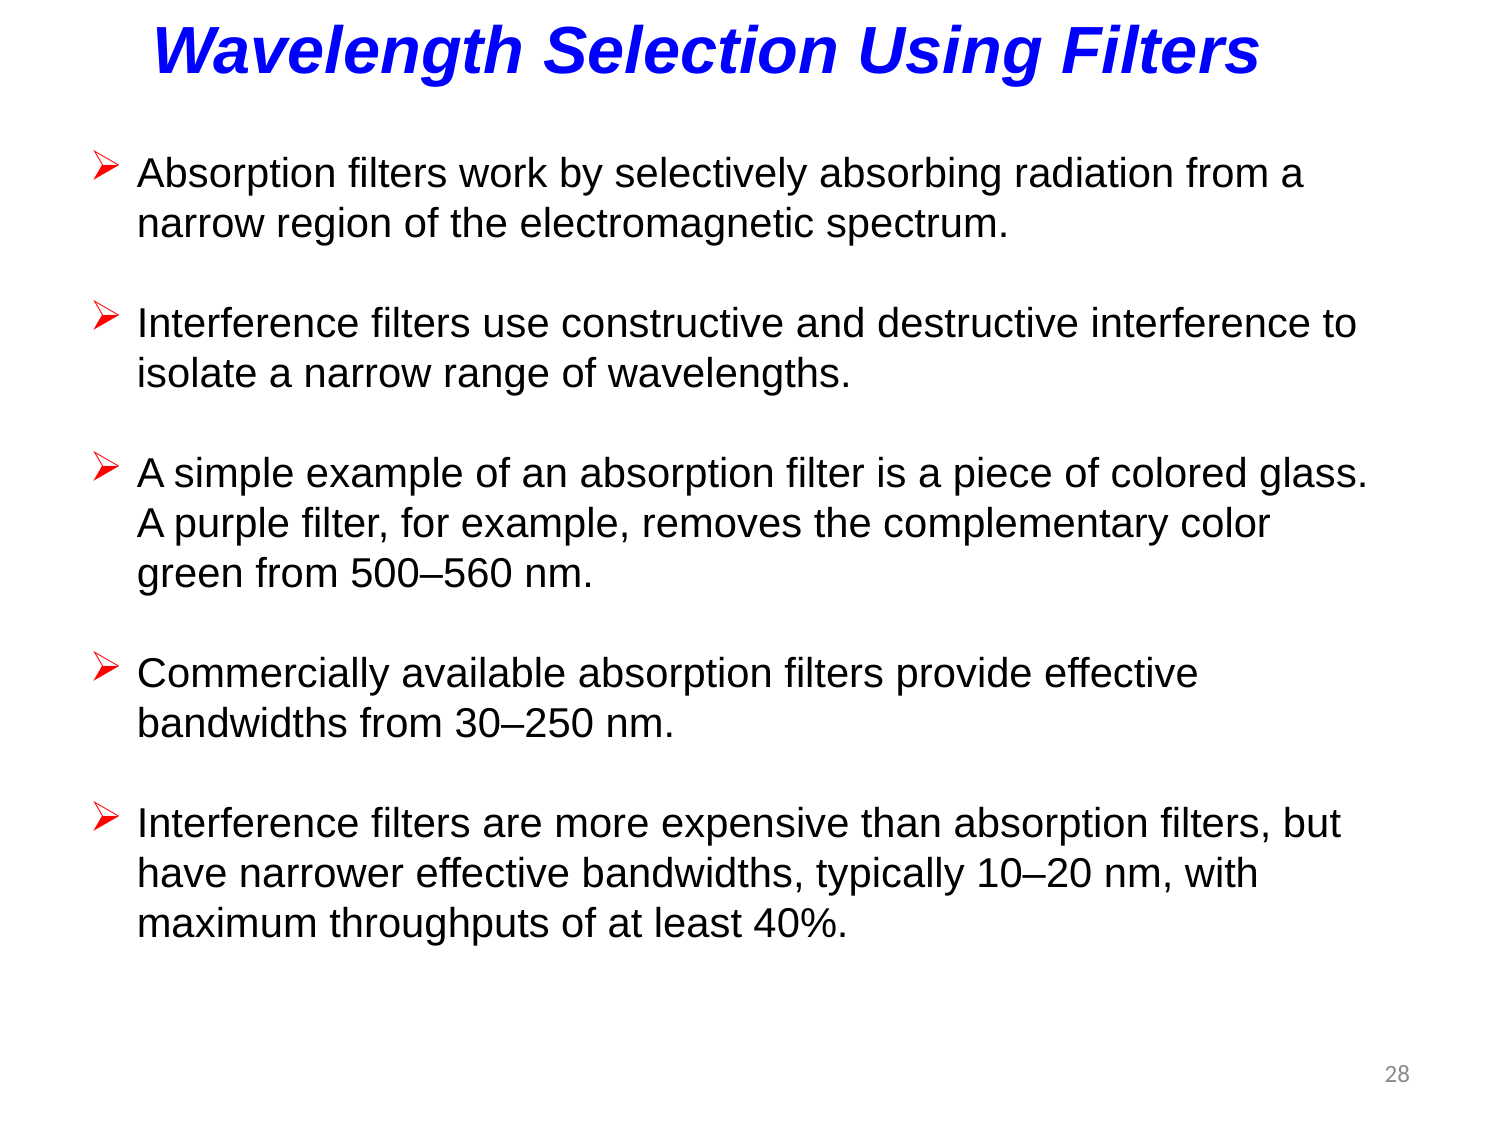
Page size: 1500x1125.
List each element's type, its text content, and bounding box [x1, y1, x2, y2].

text_box Absorption filters work by selectively absorbing radiation from a narrow region of the electromagnetic spectrum. Interference filters use constructive and destructive interference to isolate a narrow range of wavelengths. A simple example of an absorption filter is a piece of colored glass. A purple filter, for example, removes the complementary color green from 500–560 nm. Commercially available absorption filters provide effective bandwidths from 30–250 nm. Interference filters are more expensive than absorption filters, but have narrower effective bandwidths, typically 10–20 nm, with maximum throughputs of at least 40%. [75, 138, 1388, 954]
slide_number 28 [1074, 1042, 1425, 1103]
text_box Wavelength Selection Using Filters [137, 0, 1438, 95]
